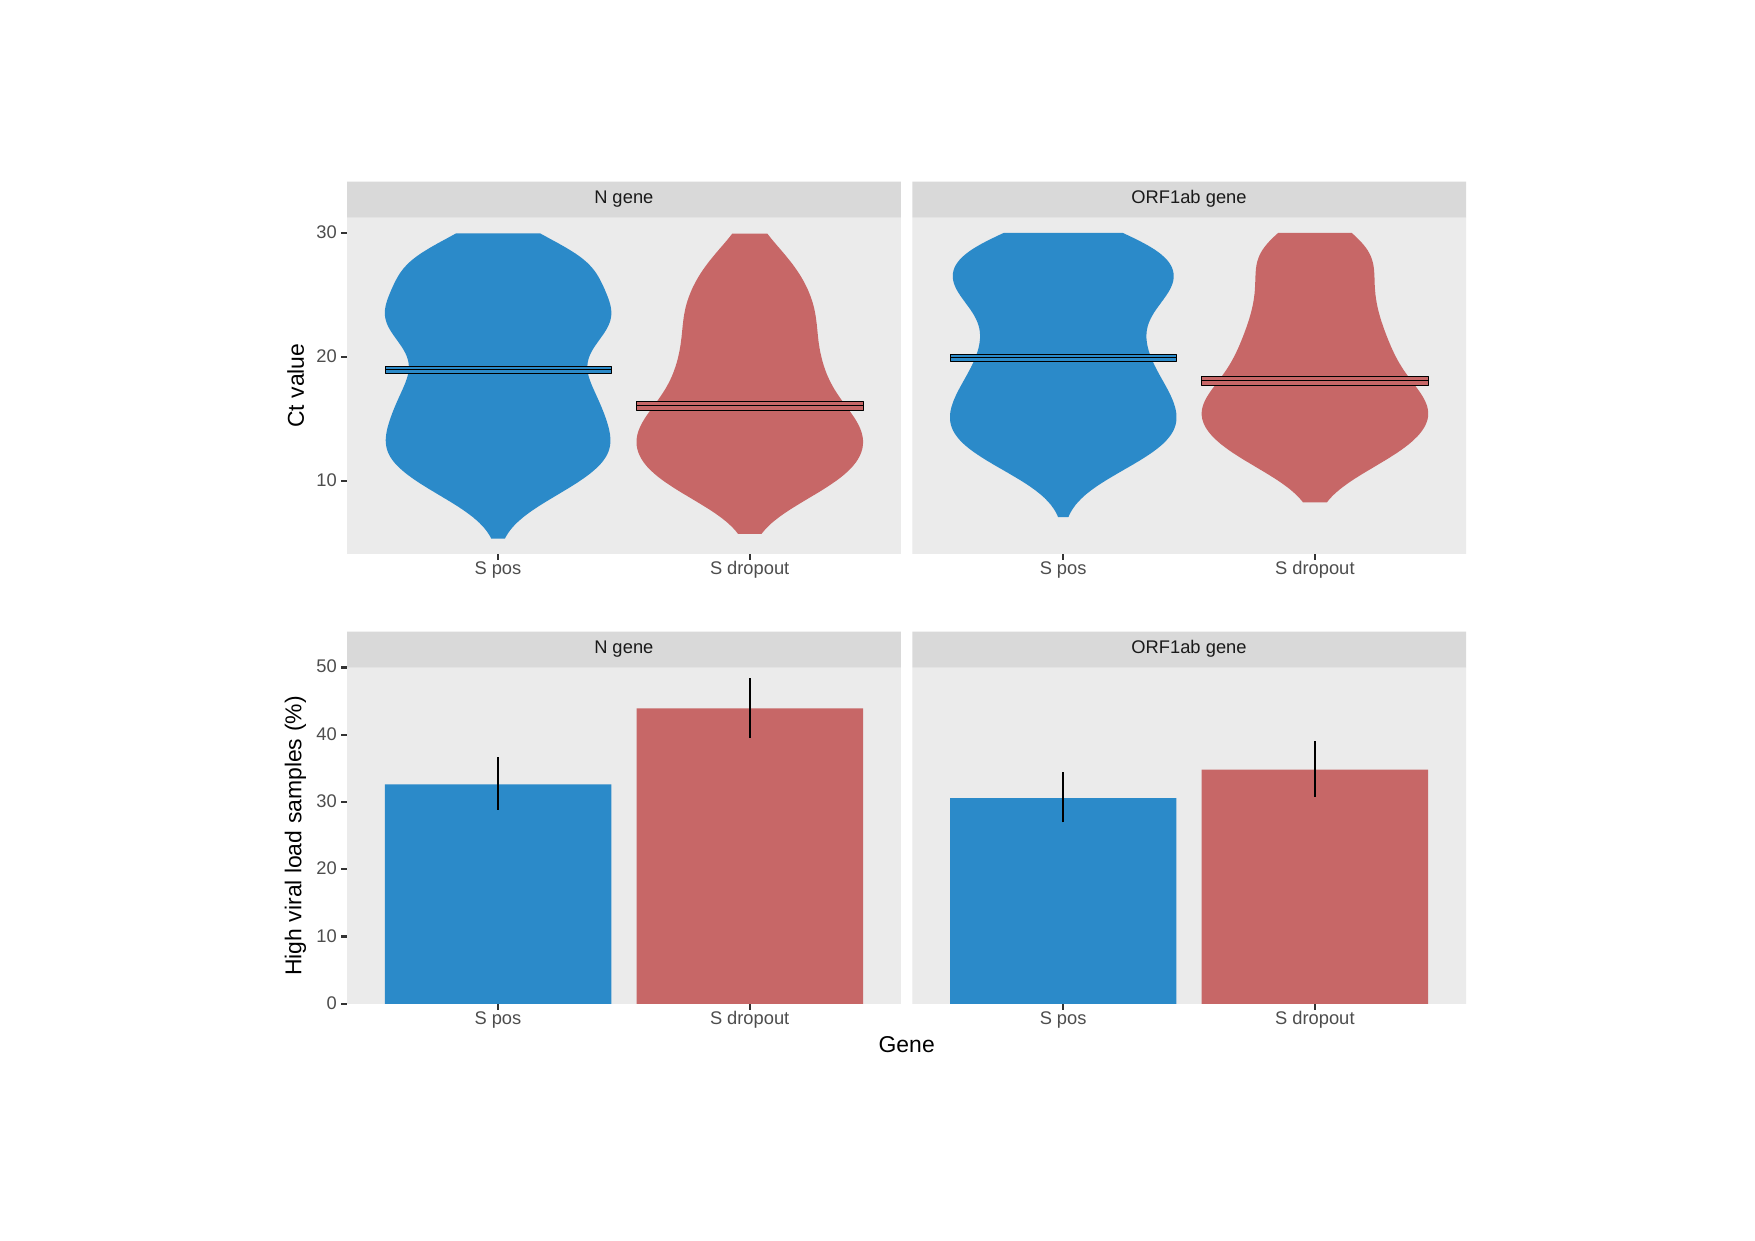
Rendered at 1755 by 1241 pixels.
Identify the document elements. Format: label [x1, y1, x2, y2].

text_box [277, 169, 1478, 1071]
